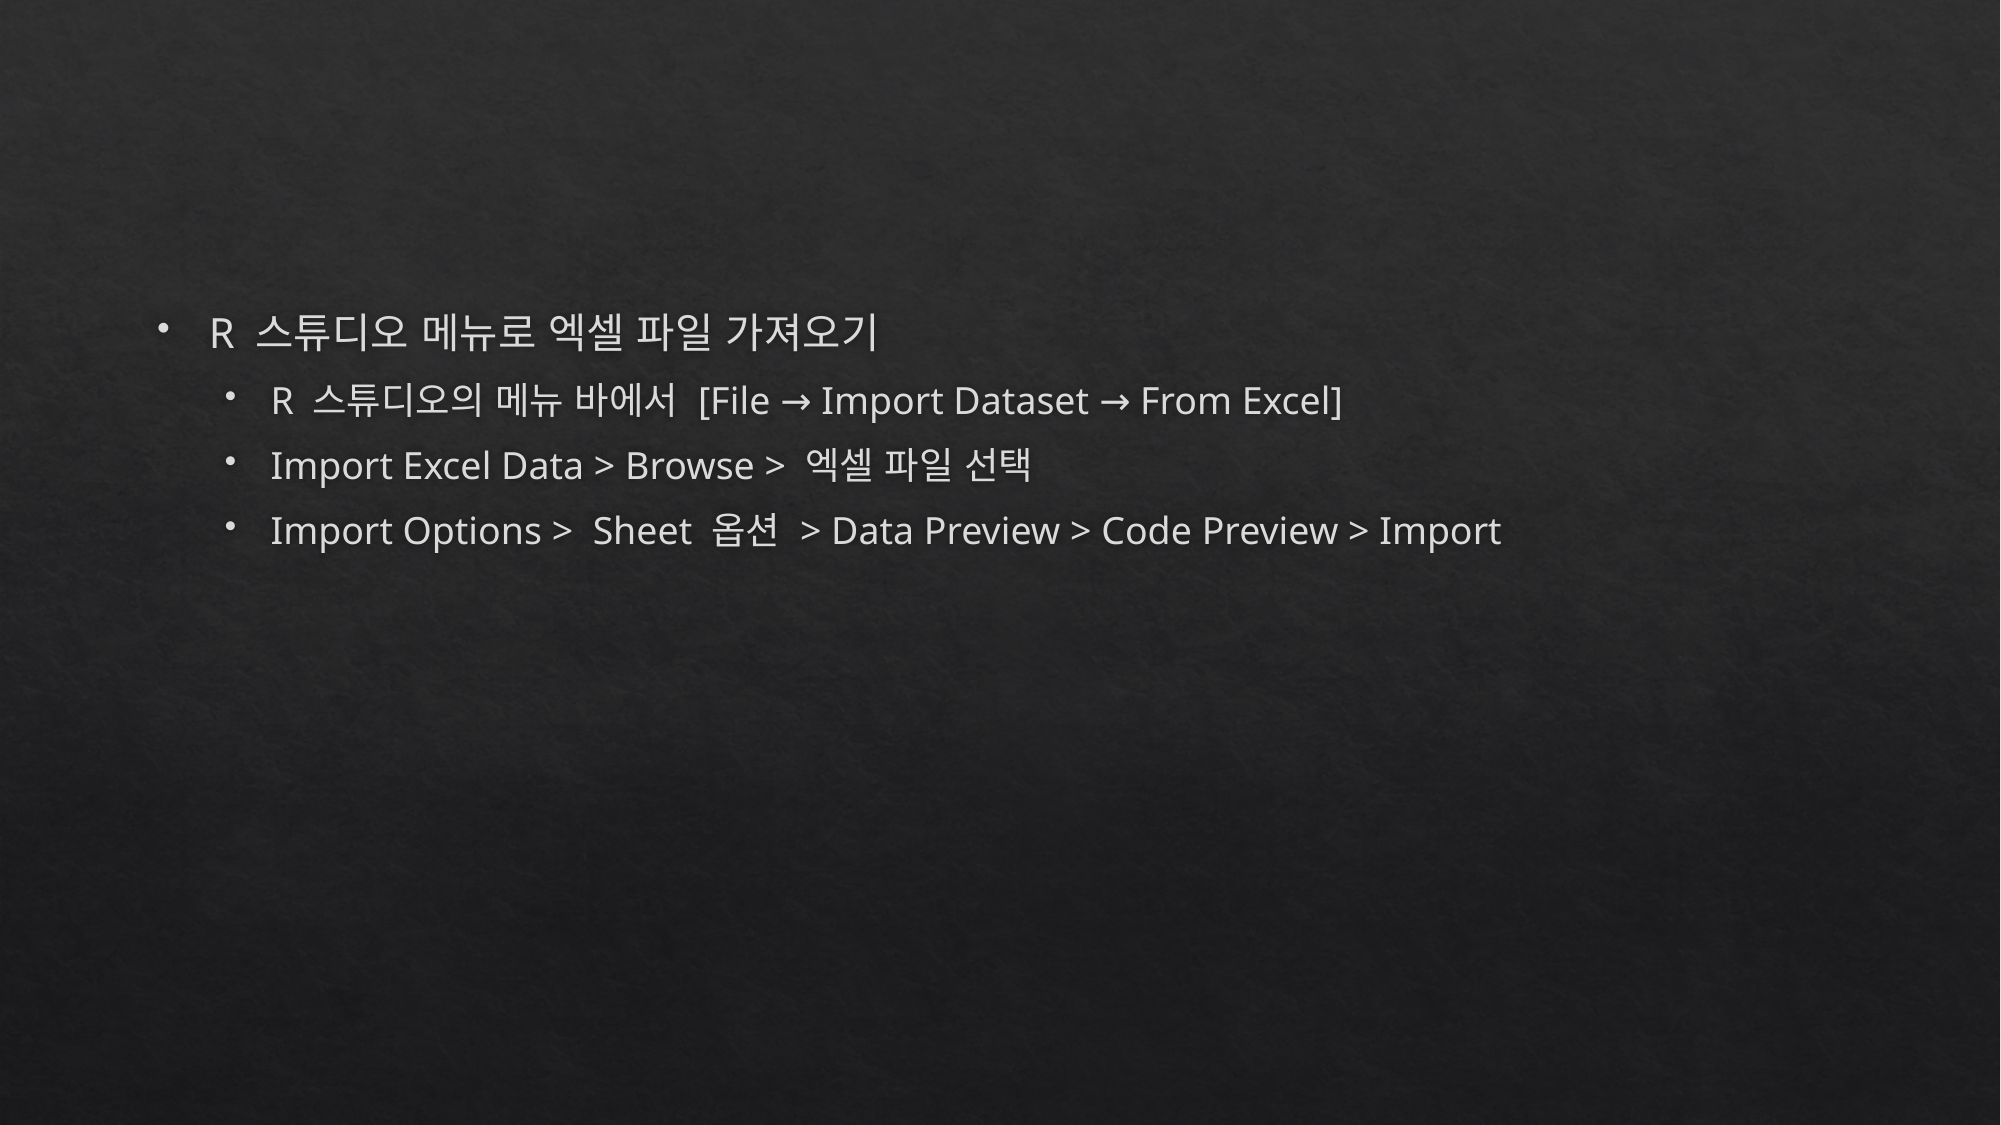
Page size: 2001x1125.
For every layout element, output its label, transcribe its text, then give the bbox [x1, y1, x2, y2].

list R 스튜디오 메뉴로 엑셀 파일 가져오기 R 스튜디오의 메뉴 바에서 [File → Import Dataset → From Excel] Import Excel Data > Browse > 엑셀 파일 선택 Import Options > Sheet 옵션 > Data Preview > Code Preview > Import [137, 299, 1863, 1014]
